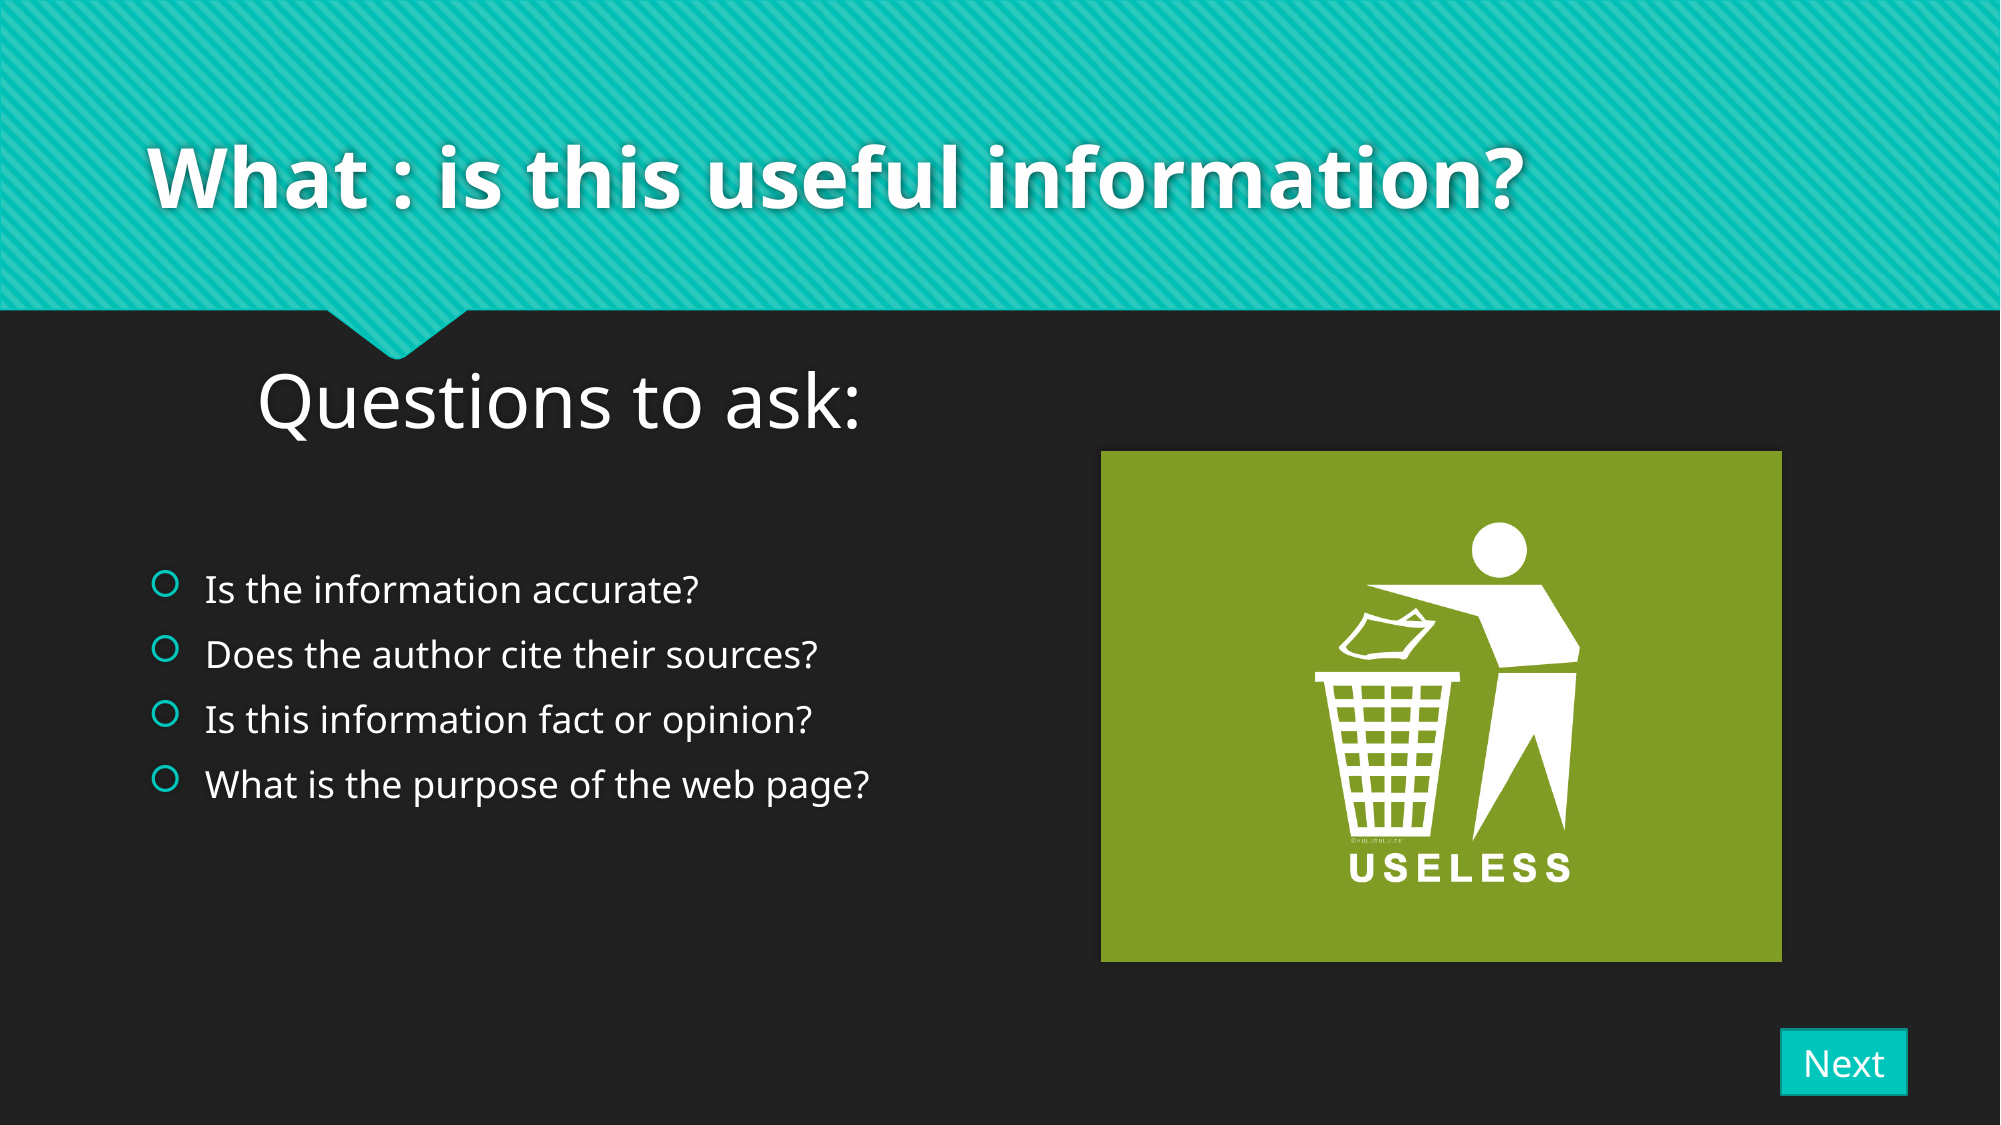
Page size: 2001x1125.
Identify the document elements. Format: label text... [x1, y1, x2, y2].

list Questions to ask: [133, 356, 985, 452]
list Is the information accurate? Does the author cite their sources? Is this information fact or opinion? What is the purpose of the web page? [133, 558, 985, 962]
title What : is this useful information? [132, 73, 1868, 233]
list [1100, 451, 1782, 962]
text_box Next [1780, 1028, 1908, 1096]
